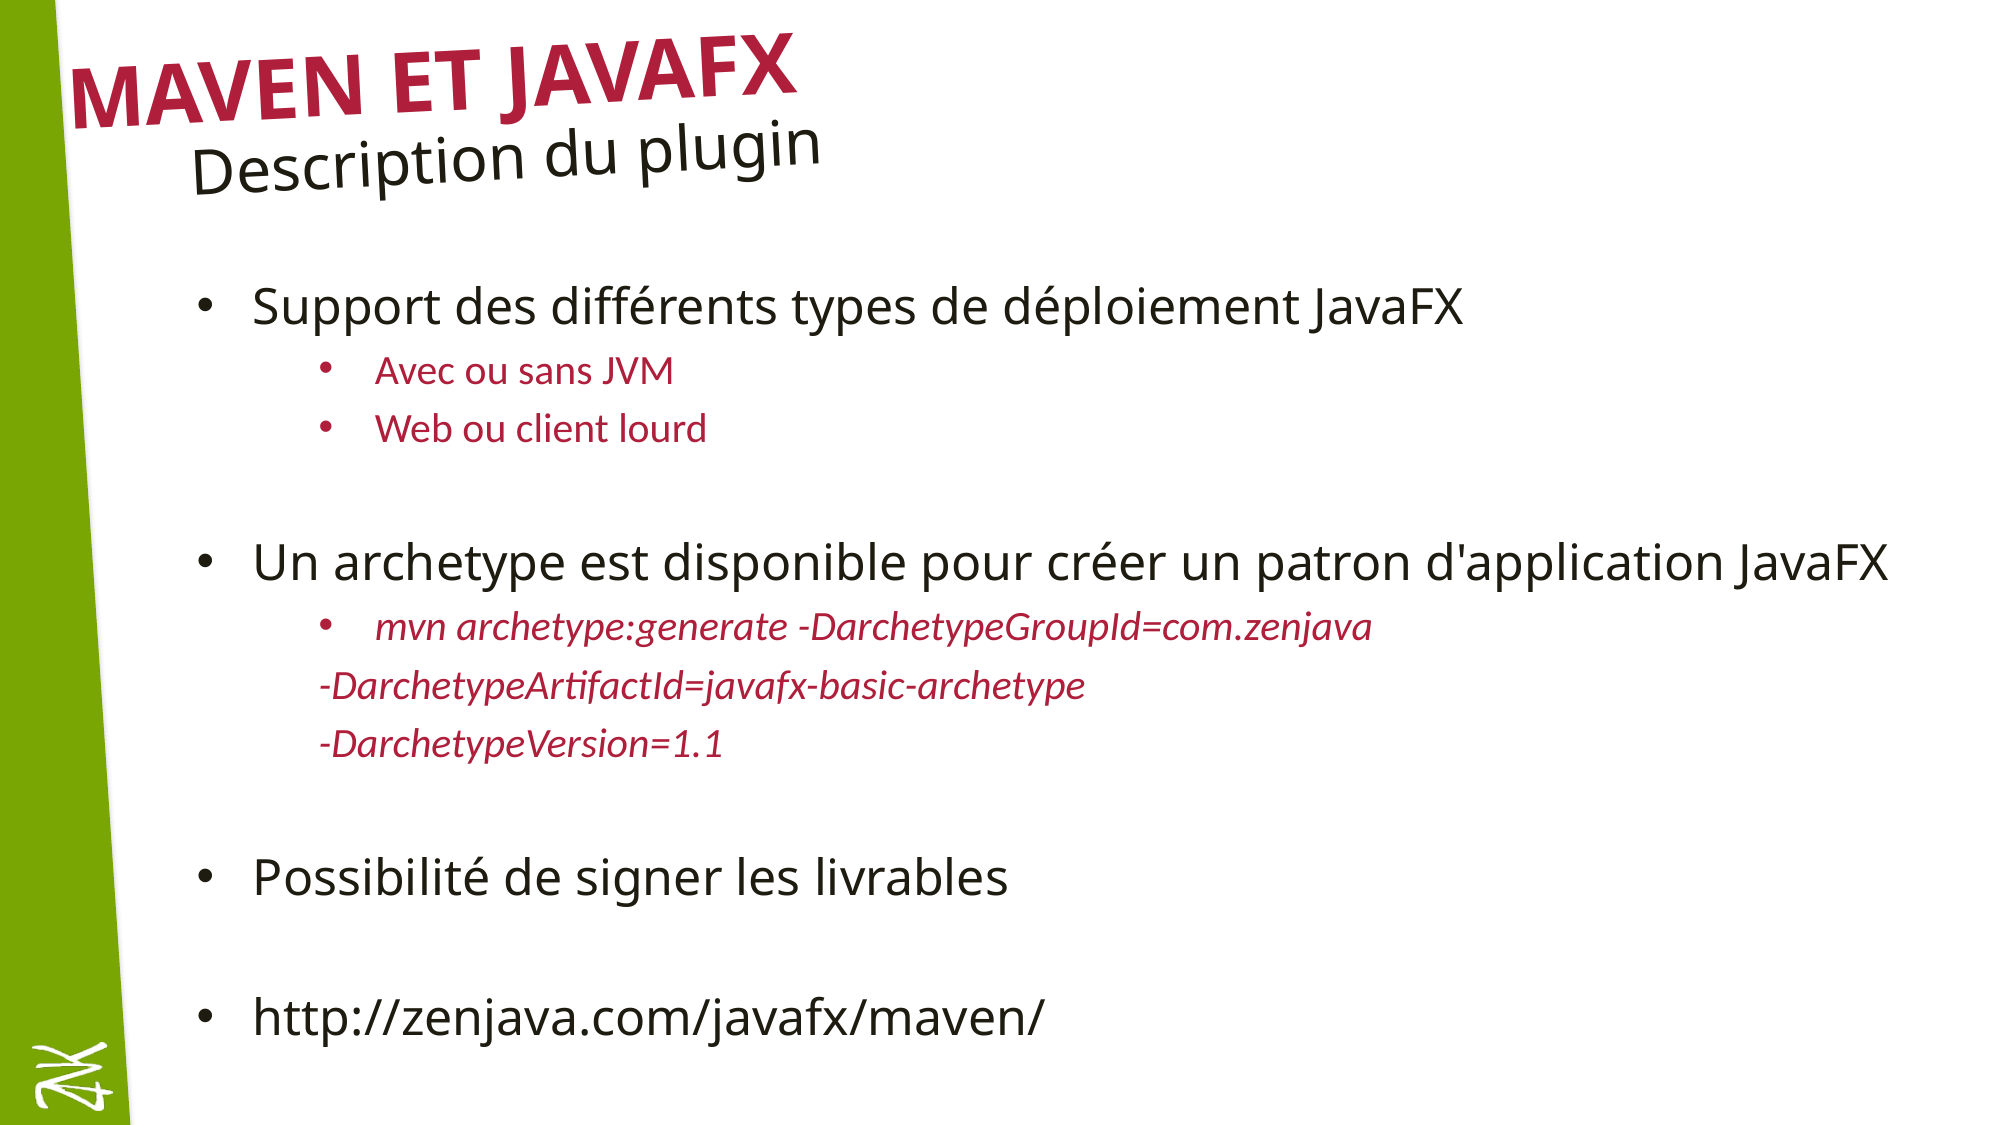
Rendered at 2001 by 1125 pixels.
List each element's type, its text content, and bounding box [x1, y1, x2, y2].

list Description du plugin [173, 69, 1272, 237]
title Maven et JavaFX [50, 0, 1369, 160]
picture [32, 1042, 113, 1112]
list Support des différents types de déploiement JavaFX Avec ou sans JVM Web ou client lourd Un archetype est disponible pour créer un patron d'application JavaFX mvn archetype:generate -DarchetypeGroupId=com.zenjava -DarchetypeArtifactId=javafx-basic-archetype -DarchetypeVersion=1.1 Possibilité de signer les livrables http://zenjava.com/javafx/maven/ [181, 266, 2000, 1094]
